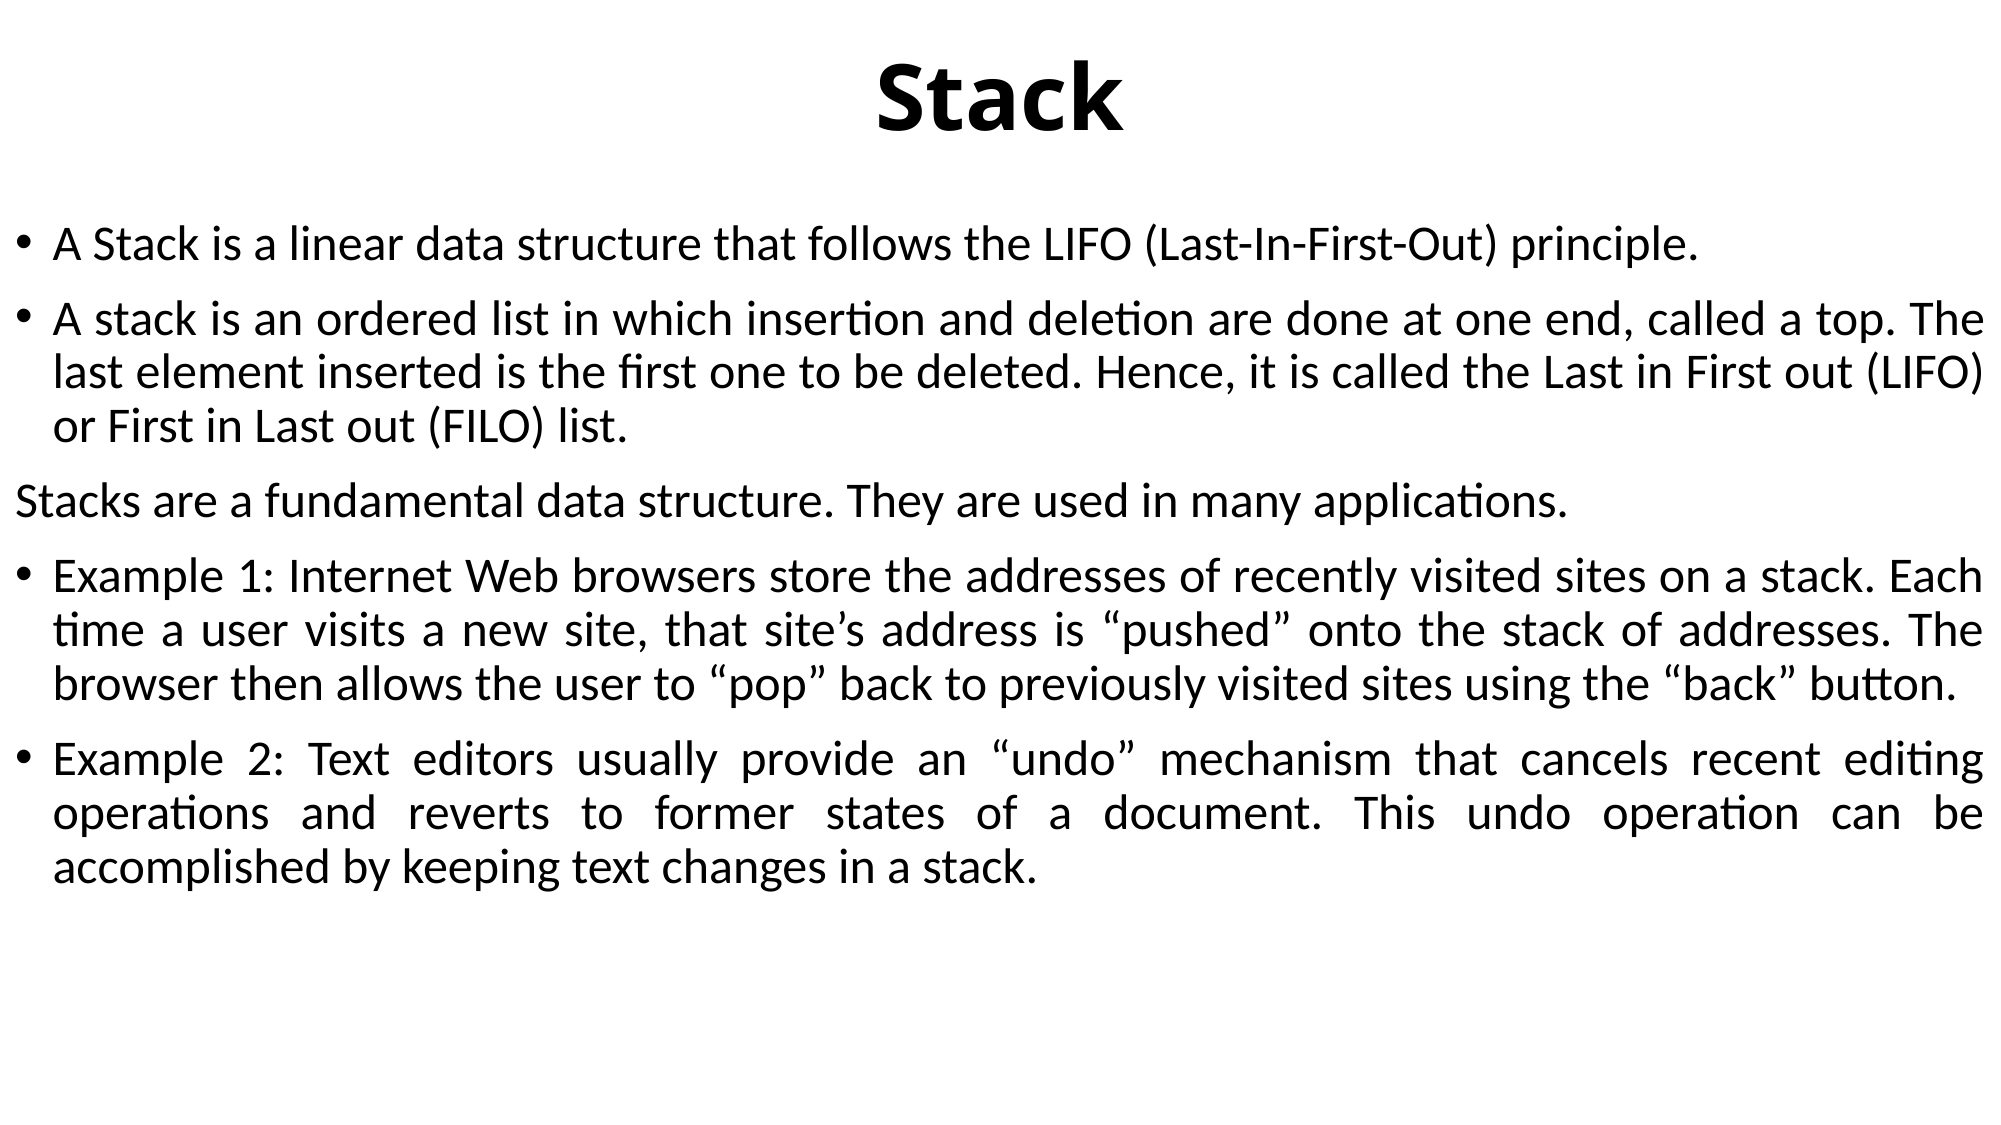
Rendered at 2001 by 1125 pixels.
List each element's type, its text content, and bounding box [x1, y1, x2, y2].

title Stack [0, 38, 2000, 163]
list A Stack is a linear data structure that follows the LIFO (Last-In-First-Out) principle. A stack is an ordered list in which insertion and deletion are done at one end, called a top. The last element inserted is the first one to be deleted. Hence, it is called the Last in First out (LIFO) or First in Last out (FILO) list. Stacks are a fundamental data structure. They are used in many applications. Example 1: Internet Web browsers store the addresses of recently visited sites on a stack. Each time a user visits a new site, that site’s address is “pushed” onto the stack of addresses. The browser then allows the user to “pop” back to previously visited sites using the “back” button. Example 2: Text editors usually provide an “undo” mechanism that cancels recent editing operations and reverts to former states of a document. This undo operation can be accomplished by keeping text changes in a stack. [0, 209, 2000, 1065]
